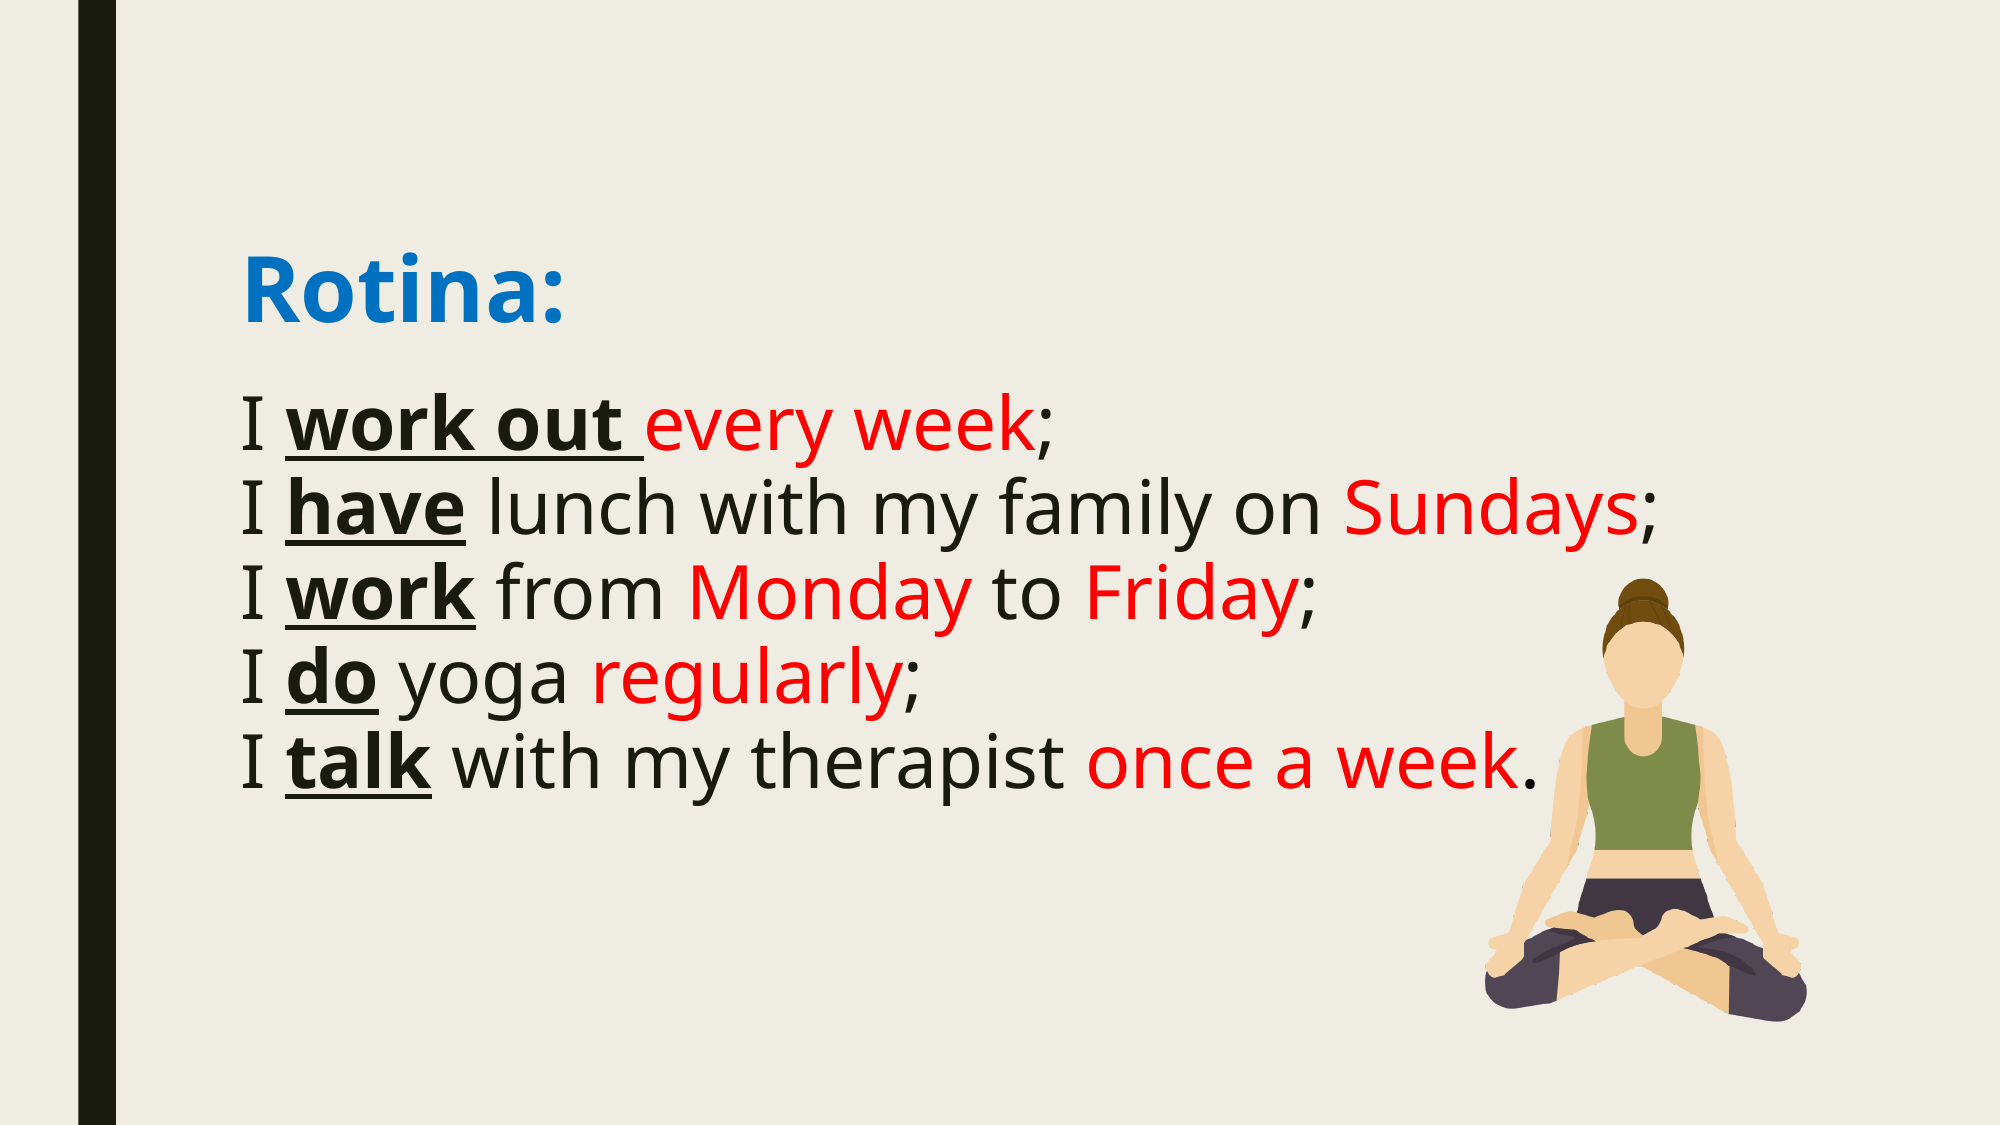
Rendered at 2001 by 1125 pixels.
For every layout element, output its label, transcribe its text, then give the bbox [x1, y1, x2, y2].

list I work out every week; I have lunch with my family on Sundays; I work from Monday to Friday; I do yoga regularly; I talk with my therapist once a week. [225, 375, 1800, 963]
picture [1412, 569, 1874, 1031]
title Rotina: [225, 236, 1800, 375]
